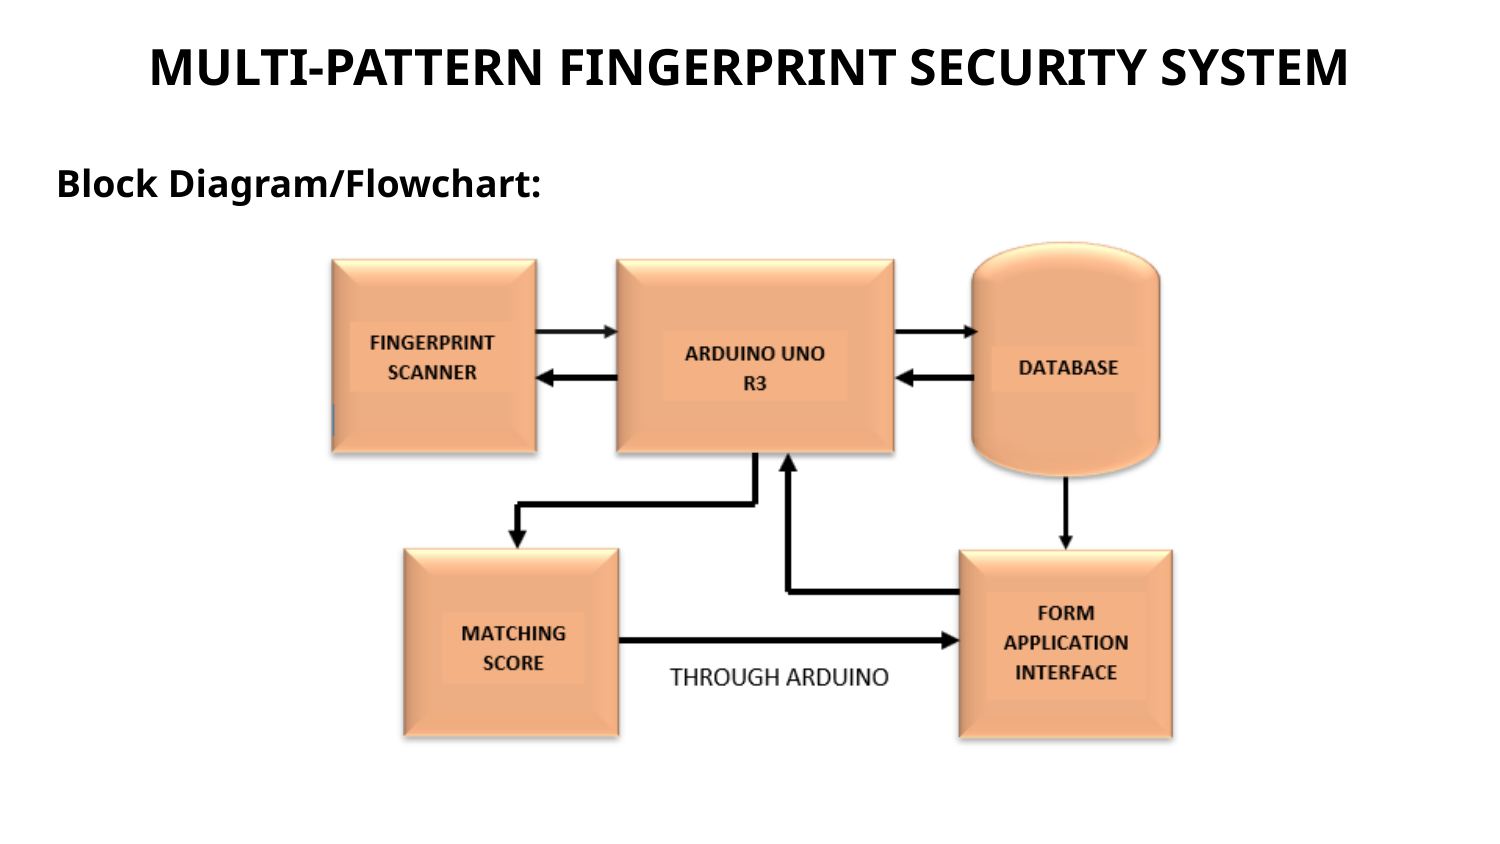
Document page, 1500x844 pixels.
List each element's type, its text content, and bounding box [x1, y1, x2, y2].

text_box MULTI-PATTERN FINGERPRINT SECURITY SYSTEM [17, 27, 1483, 149]
picture [308, 216, 1192, 776]
text_box Block Diagram/Flowchart: [41, 152, 1459, 213]
